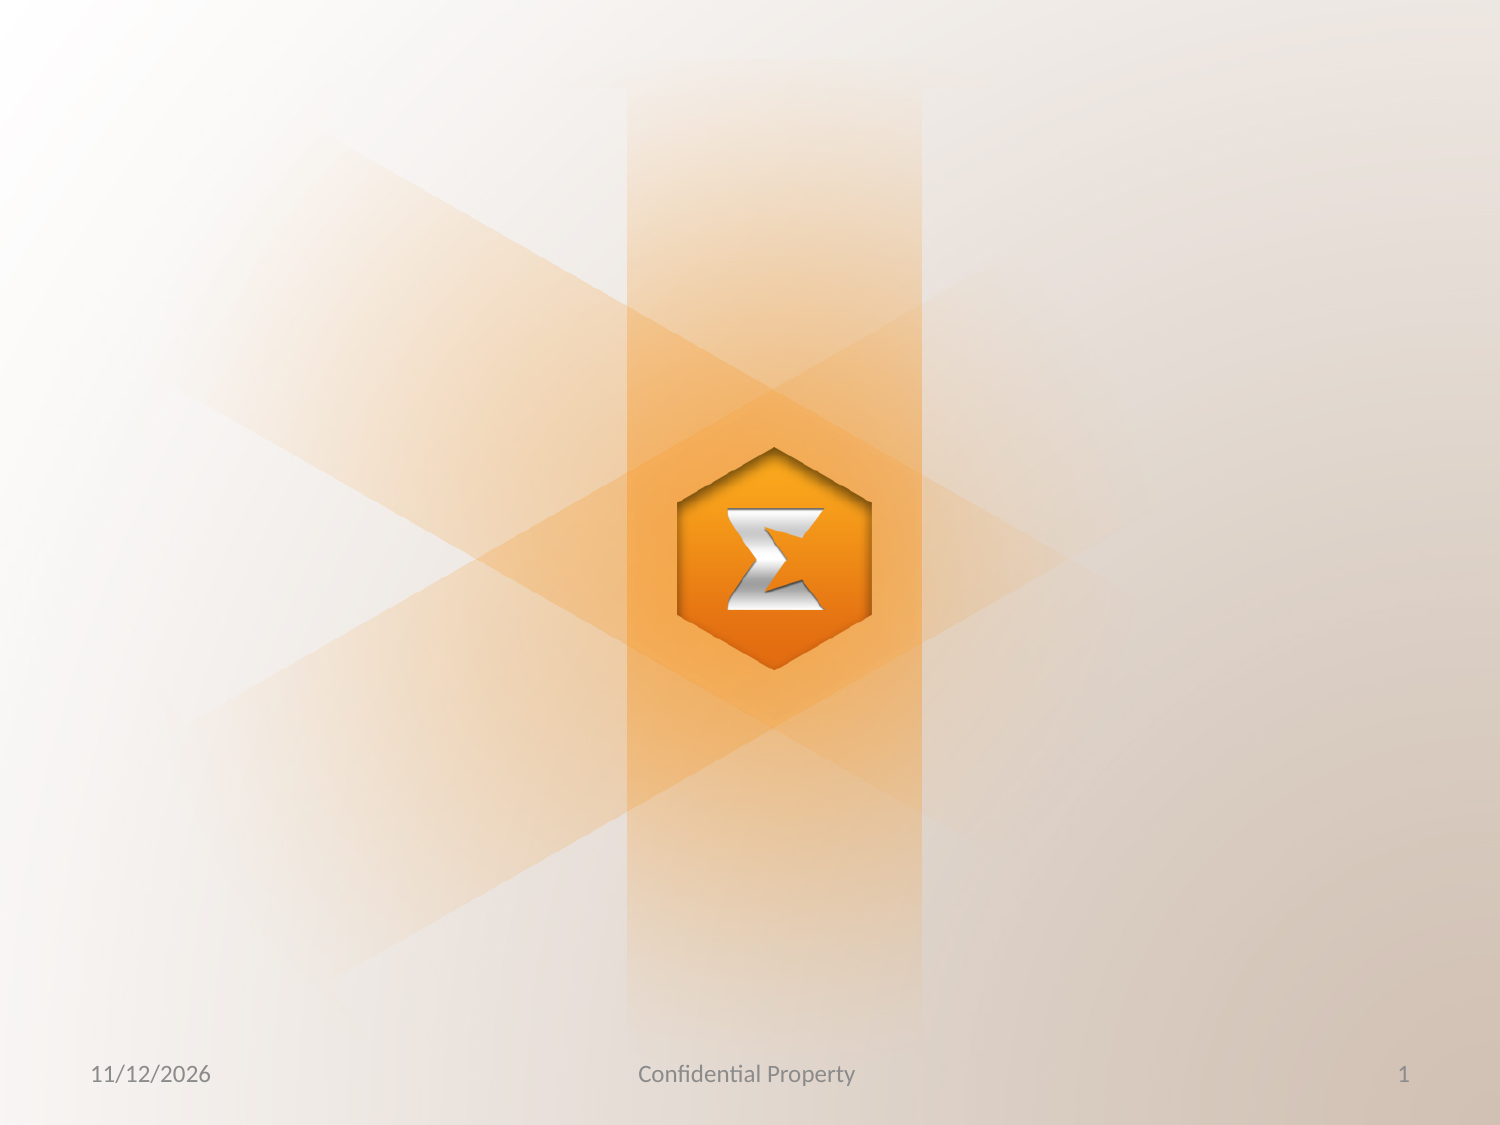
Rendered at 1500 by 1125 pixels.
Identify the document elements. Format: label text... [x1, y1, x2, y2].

slide_number 1 [1074, 1042, 1425, 1103]
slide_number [75, 1042, 425, 1103]
picture [0, 0, 1500, 1125]
footer Confidential Property [512, 1042, 988, 1103]
